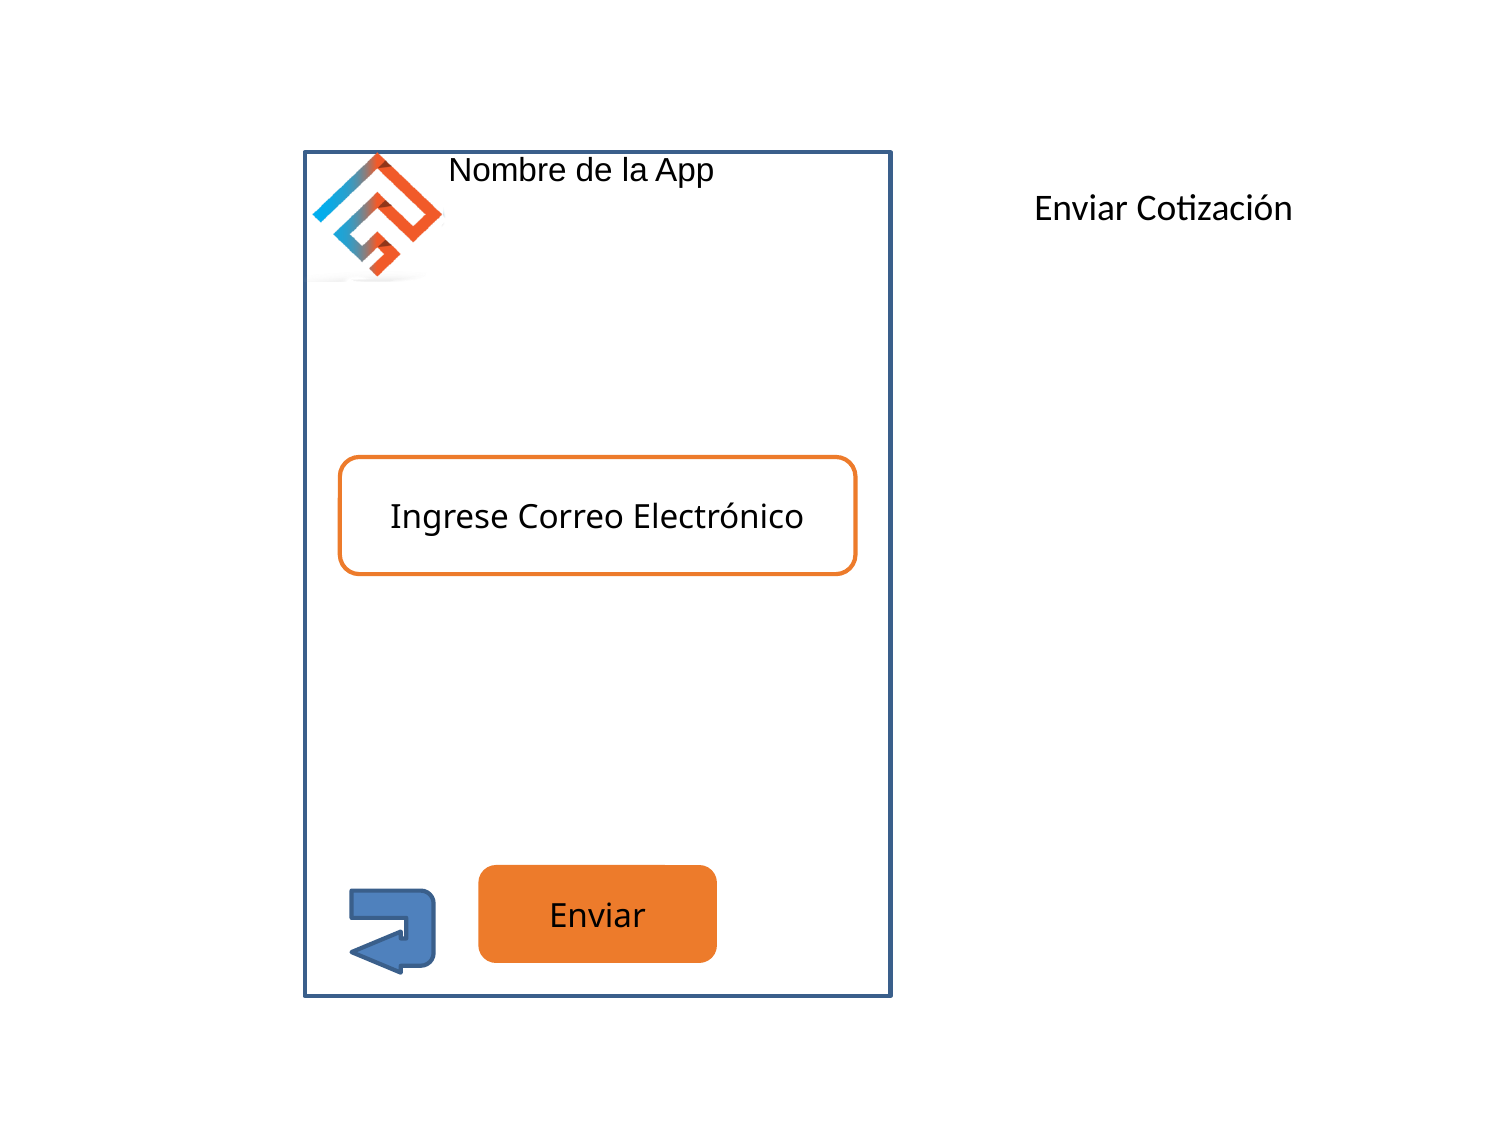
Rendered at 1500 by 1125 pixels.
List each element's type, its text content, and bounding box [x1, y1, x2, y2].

text_box Enviar Cotización [1019, 175, 1418, 236]
picture [304, 152, 450, 282]
text_box Ingrese Correo Electrónico [337, 454, 858, 577]
text_box [349, 888, 436, 975]
text_box Nombre de la App [433, 140, 879, 196]
text_box Enviar [478, 864, 717, 963]
text_box [303, 150, 893, 998]
